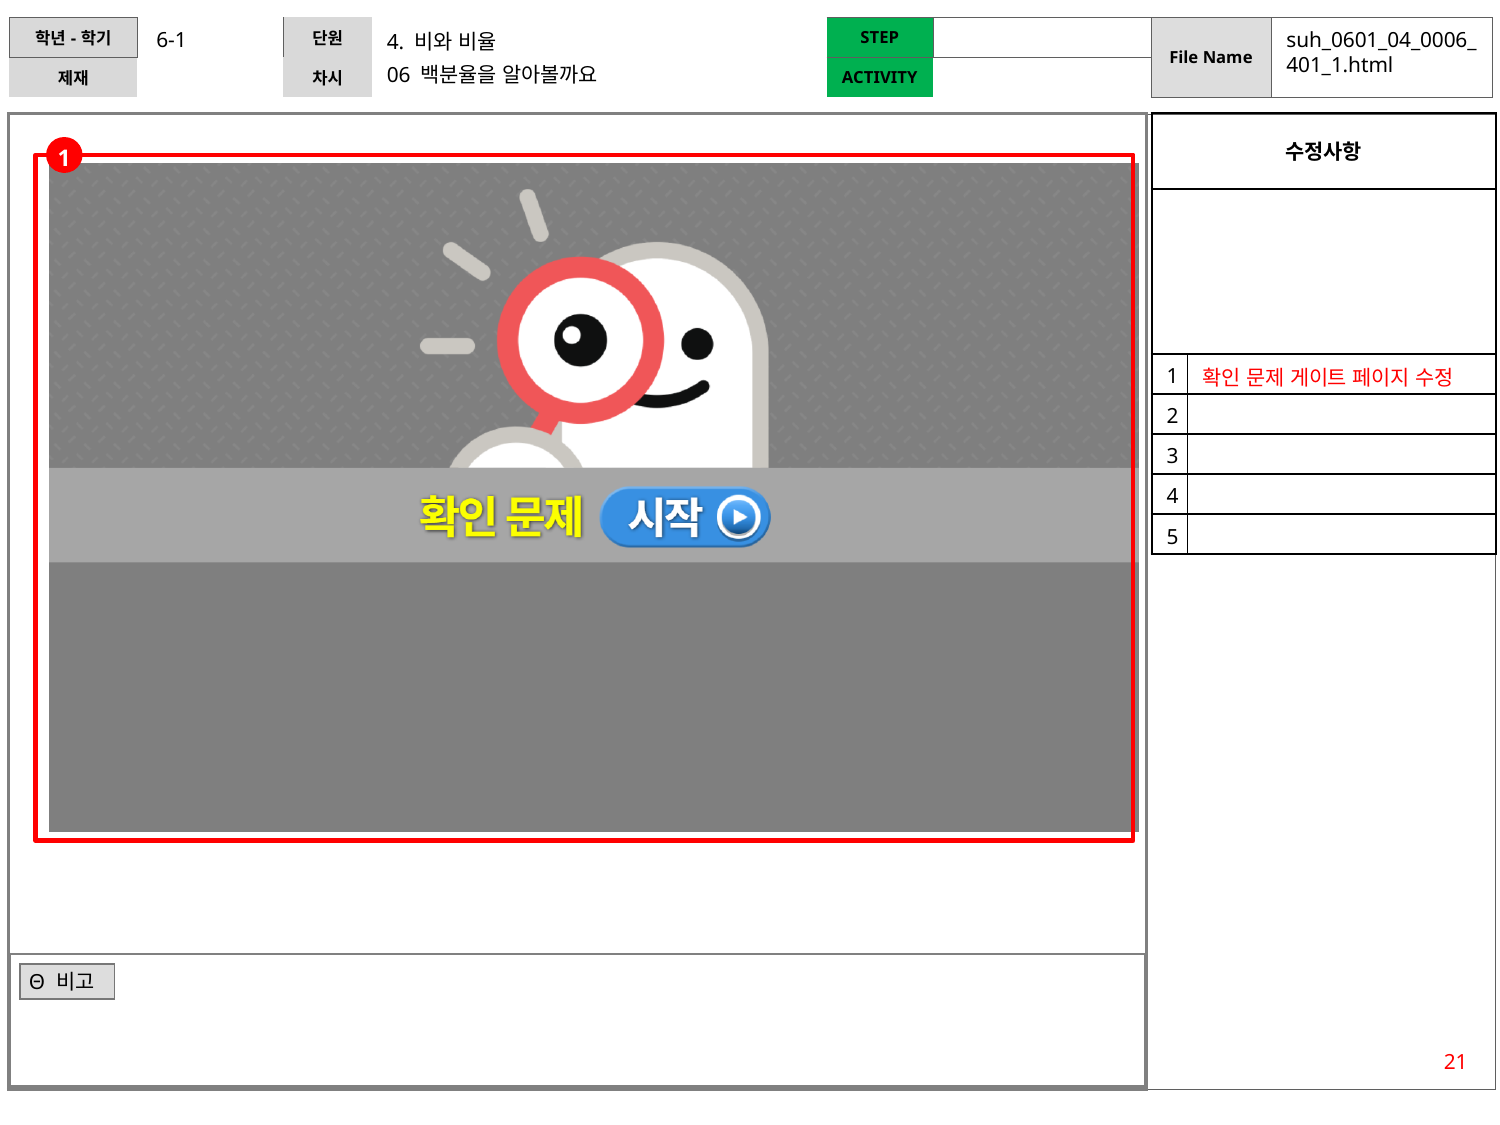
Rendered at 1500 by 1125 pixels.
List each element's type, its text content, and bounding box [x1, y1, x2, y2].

table_cell 4 [1153, 475, 1187, 513]
table_cell 2 [1153, 395, 1187, 433]
table_cell [1153, 190, 1495, 353]
table_cell [1188, 435, 1495, 473]
text_box 1 [43, 134, 85, 165]
text_box 4. 비와 비율 [372, 21, 715, 57]
picture [49, 163, 1139, 833]
text_box suh_0601_04_0006_401_1.html [1271, 18, 1500, 84]
table_cell [1188, 515, 1495, 553]
text_box 6-1 [141, 18, 284, 55]
table_cell 1 [1153, 355, 1187, 393]
table_header 수정사항 [1153, 114, 1495, 188]
text_box [34, 153, 1135, 843]
table_cell 5 [1153, 515, 1187, 553]
table_cell [1188, 395, 1495, 433]
table_cell 확인 문제 게이트 페이지 수정 [1188, 355, 1495, 393]
text_box 06 백분율을 알아볼까요 [372, 54, 816, 102]
table_cell [1188, 475, 1495, 513]
table_cell 3 [1153, 435, 1187, 473]
